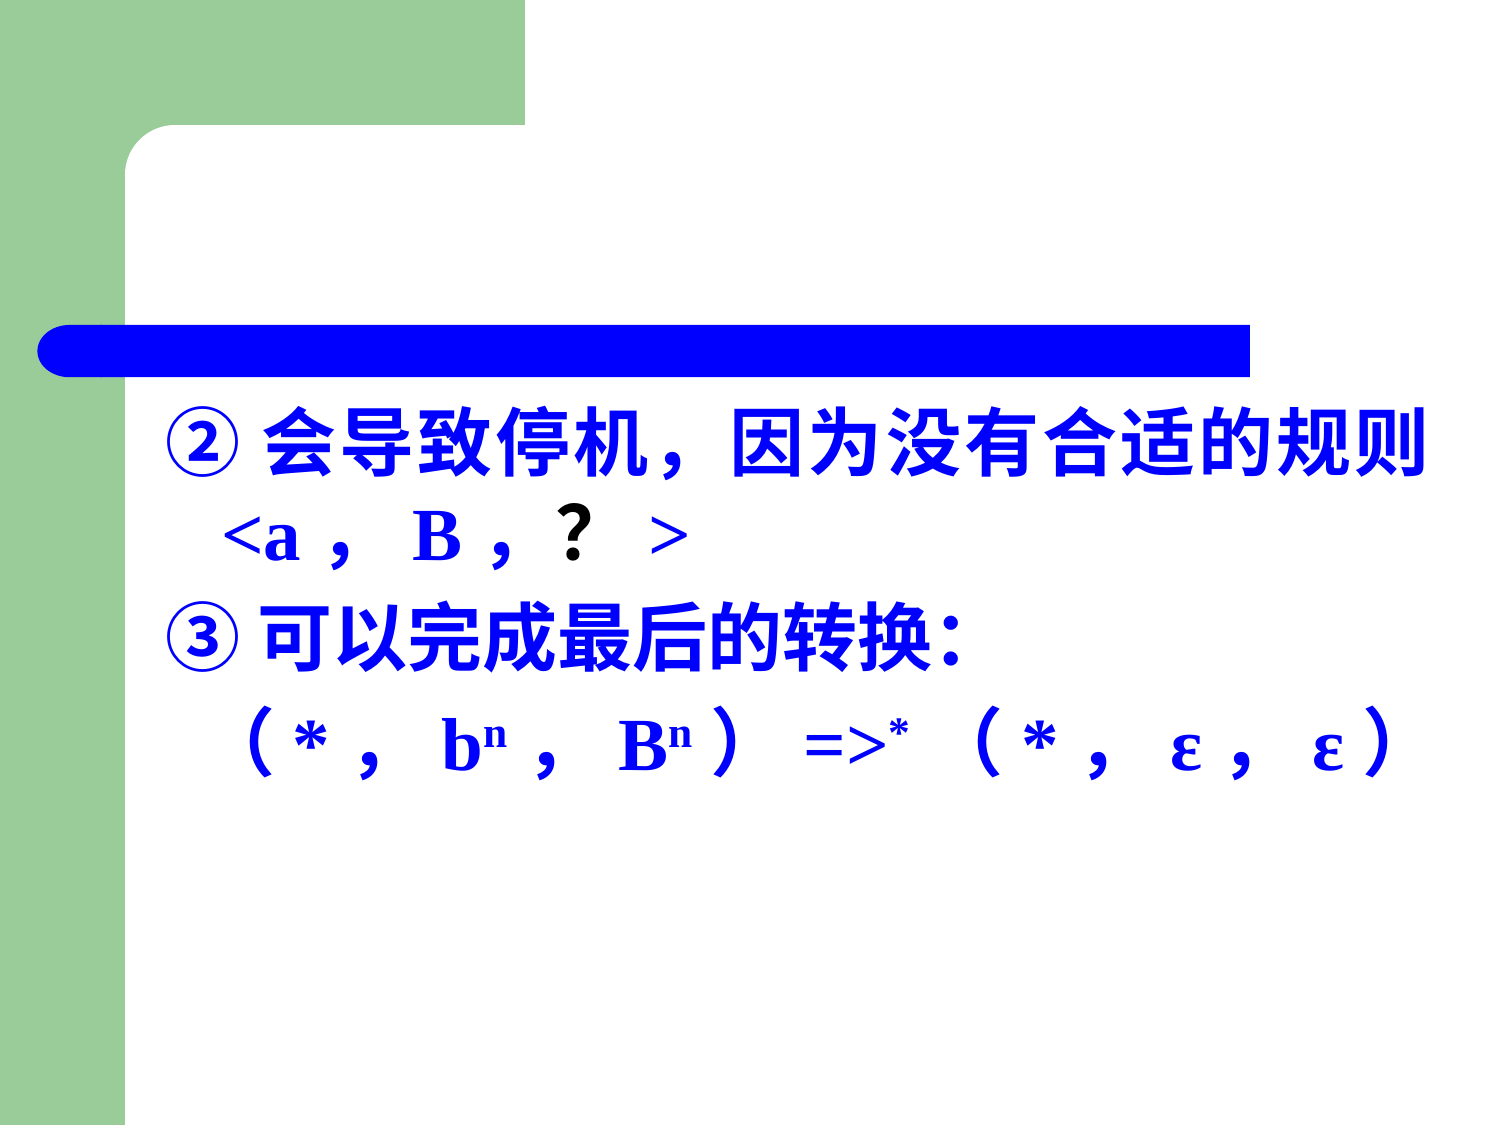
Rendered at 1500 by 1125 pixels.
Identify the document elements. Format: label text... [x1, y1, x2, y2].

list ②会导致停机，因为没有合适的规则<a，B，？> ③可以完成最后的转换： （*，bn，Bn）=>*（*，ε，ε） [149, 387, 1463, 1001]
